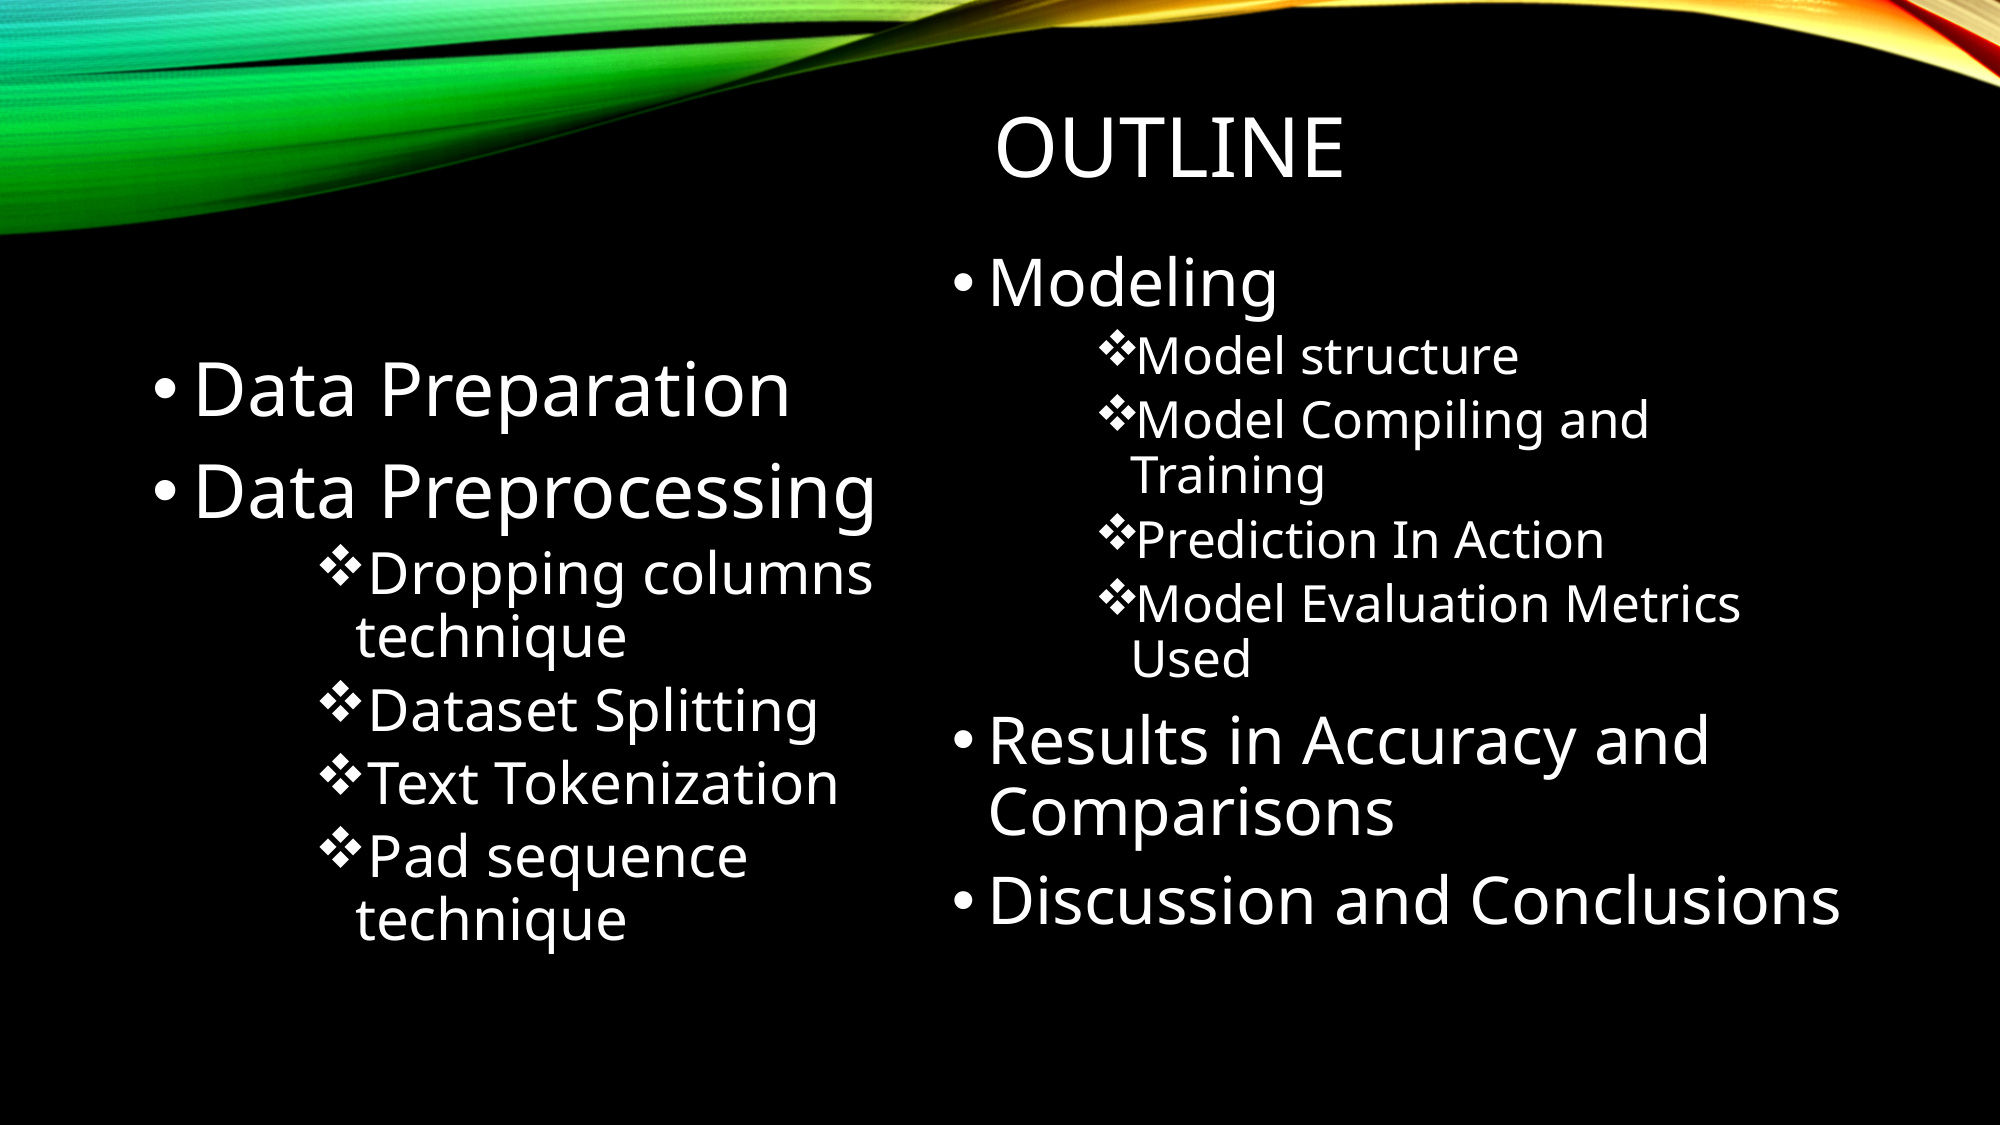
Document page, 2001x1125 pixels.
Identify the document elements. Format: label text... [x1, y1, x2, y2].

list Modeling Model structure Model Compiling and Training Prediction In Action Model Evaluation Metrics Used Results in Accuracy and Comparisons Discussion and Conclusions [936, 242, 1863, 1014]
picture [0, 0, 2000, 237]
list Introduction Data Preparation Data Preprocessing Dropping columns technique Dataset Splitting Text Tokenization Pad sequence technique [137, 242, 936, 1014]
title Outline [474, 57, 1888, 243]
